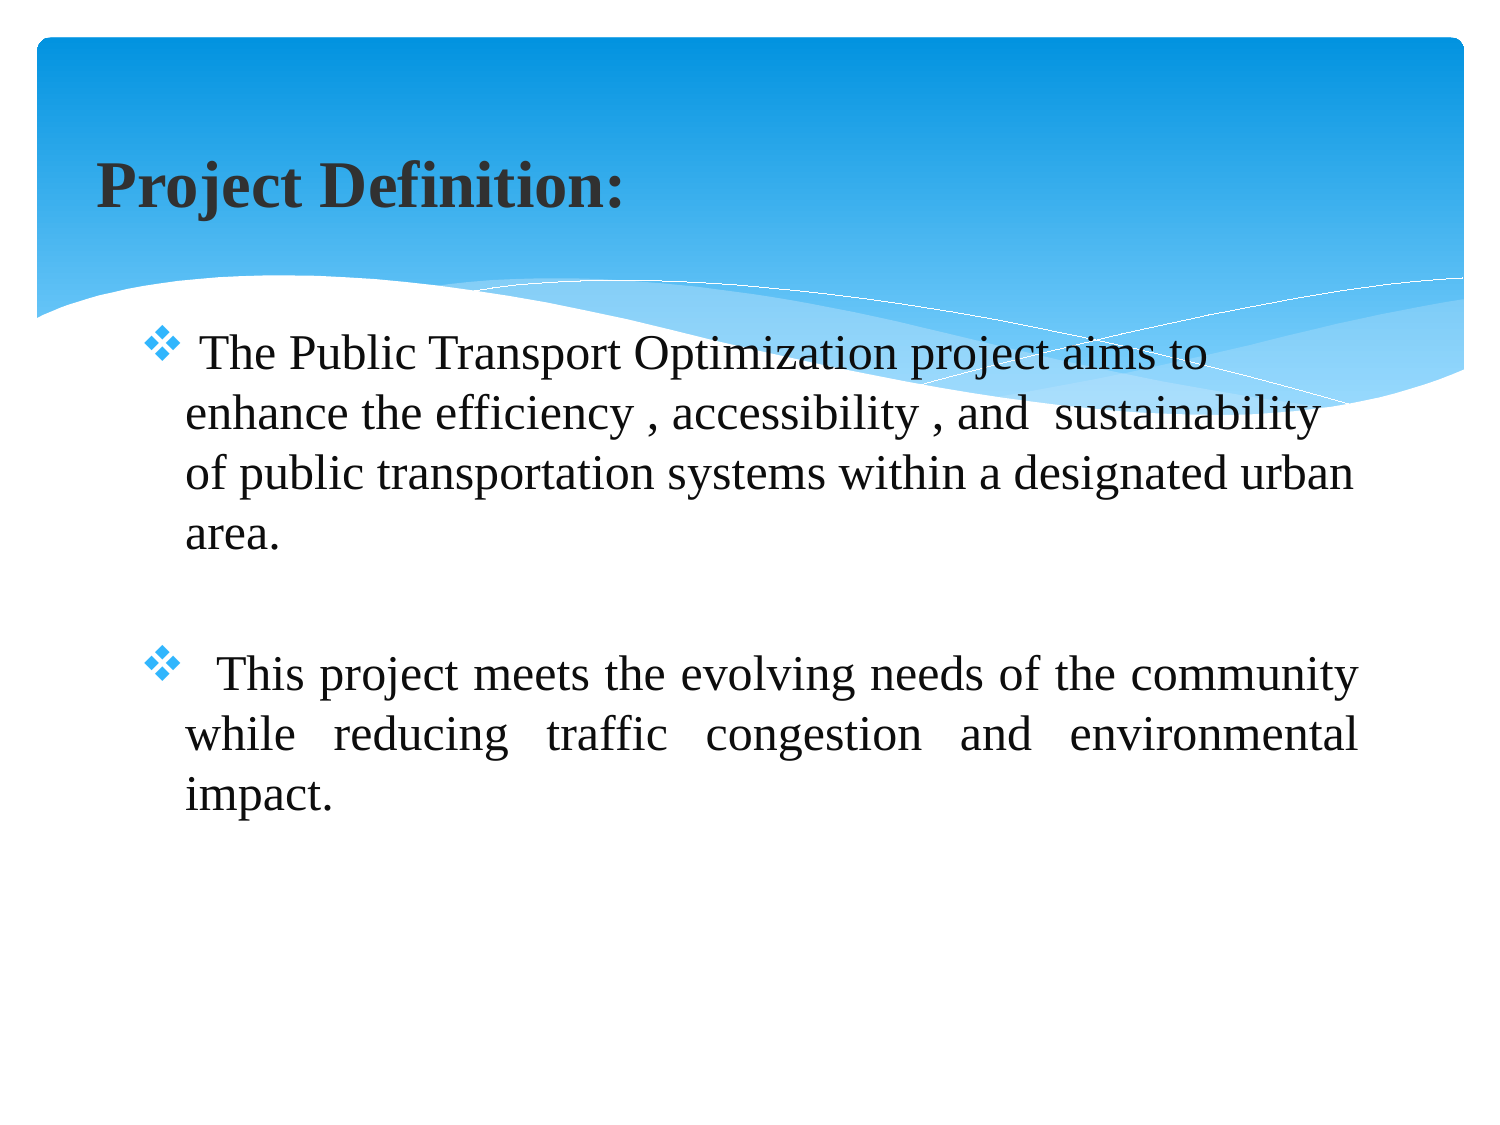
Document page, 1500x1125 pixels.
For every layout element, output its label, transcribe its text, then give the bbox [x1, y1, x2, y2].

list The Public Transport Optimization project aims to enhance the efficiency , accessibility , and sustainability of public transportation systems within a designated urban area. This project meets the evolving needs of the community while reducing traffic congestion and environmental impact. [125, 312, 1375, 988]
title Project Definition: [75, 99, 650, 263]
